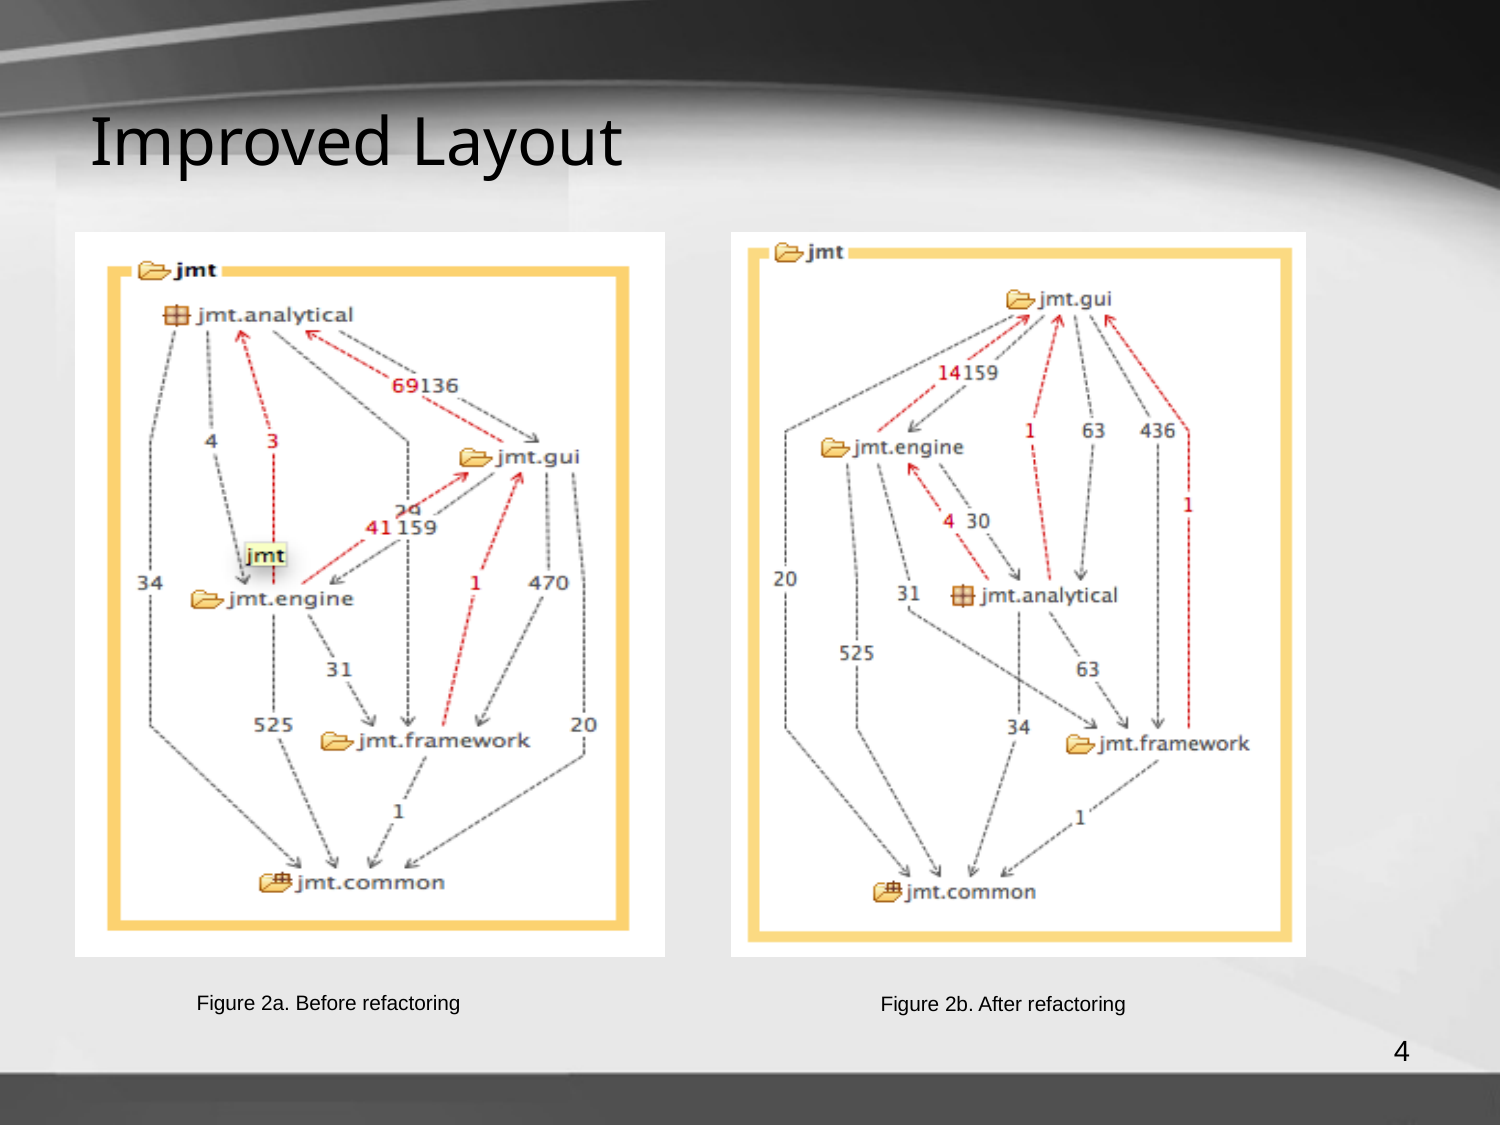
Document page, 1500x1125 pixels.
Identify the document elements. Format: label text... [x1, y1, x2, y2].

picture [0, 0, 1500, 1125]
title Improved Layout [75, 45, 1425, 233]
slide_number 4 [1074, 1024, 1425, 1103]
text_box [74, 232, 665, 1023]
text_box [730, 232, 1306, 1024]
